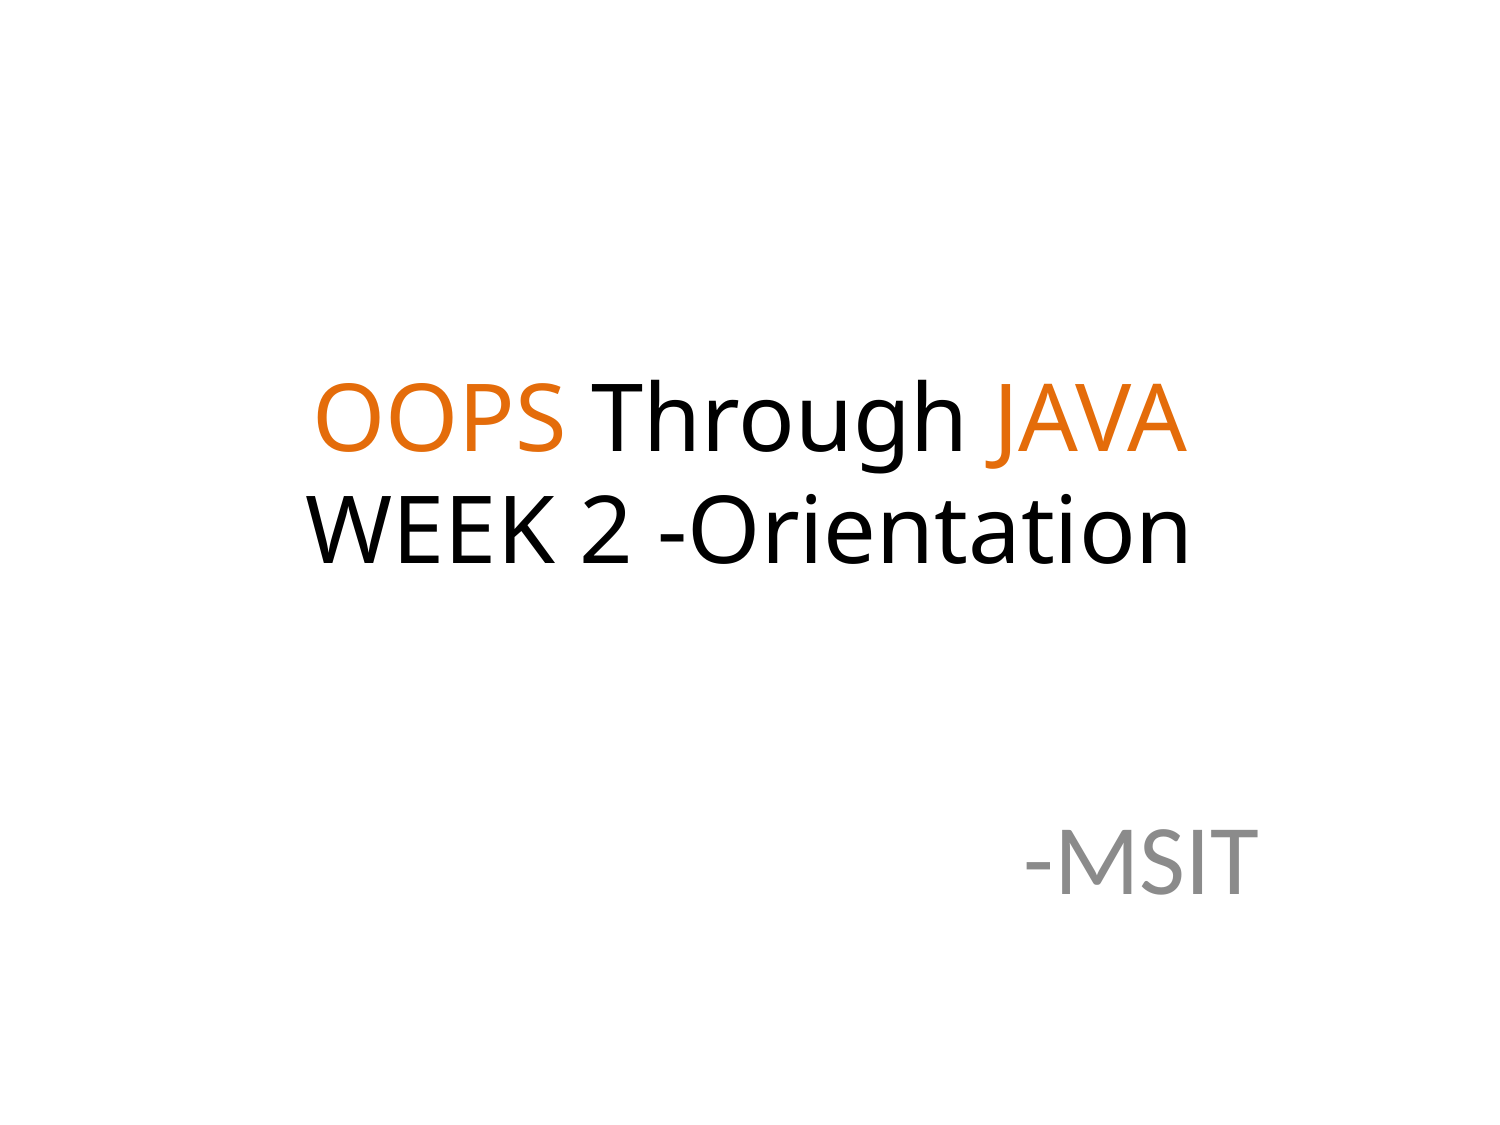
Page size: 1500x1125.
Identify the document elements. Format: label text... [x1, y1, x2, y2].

title OOPS Through JAVA WEEK 2 -Orientation [112, 349, 1388, 591]
subtitle -MSIT [224, 787, 1276, 1076]
